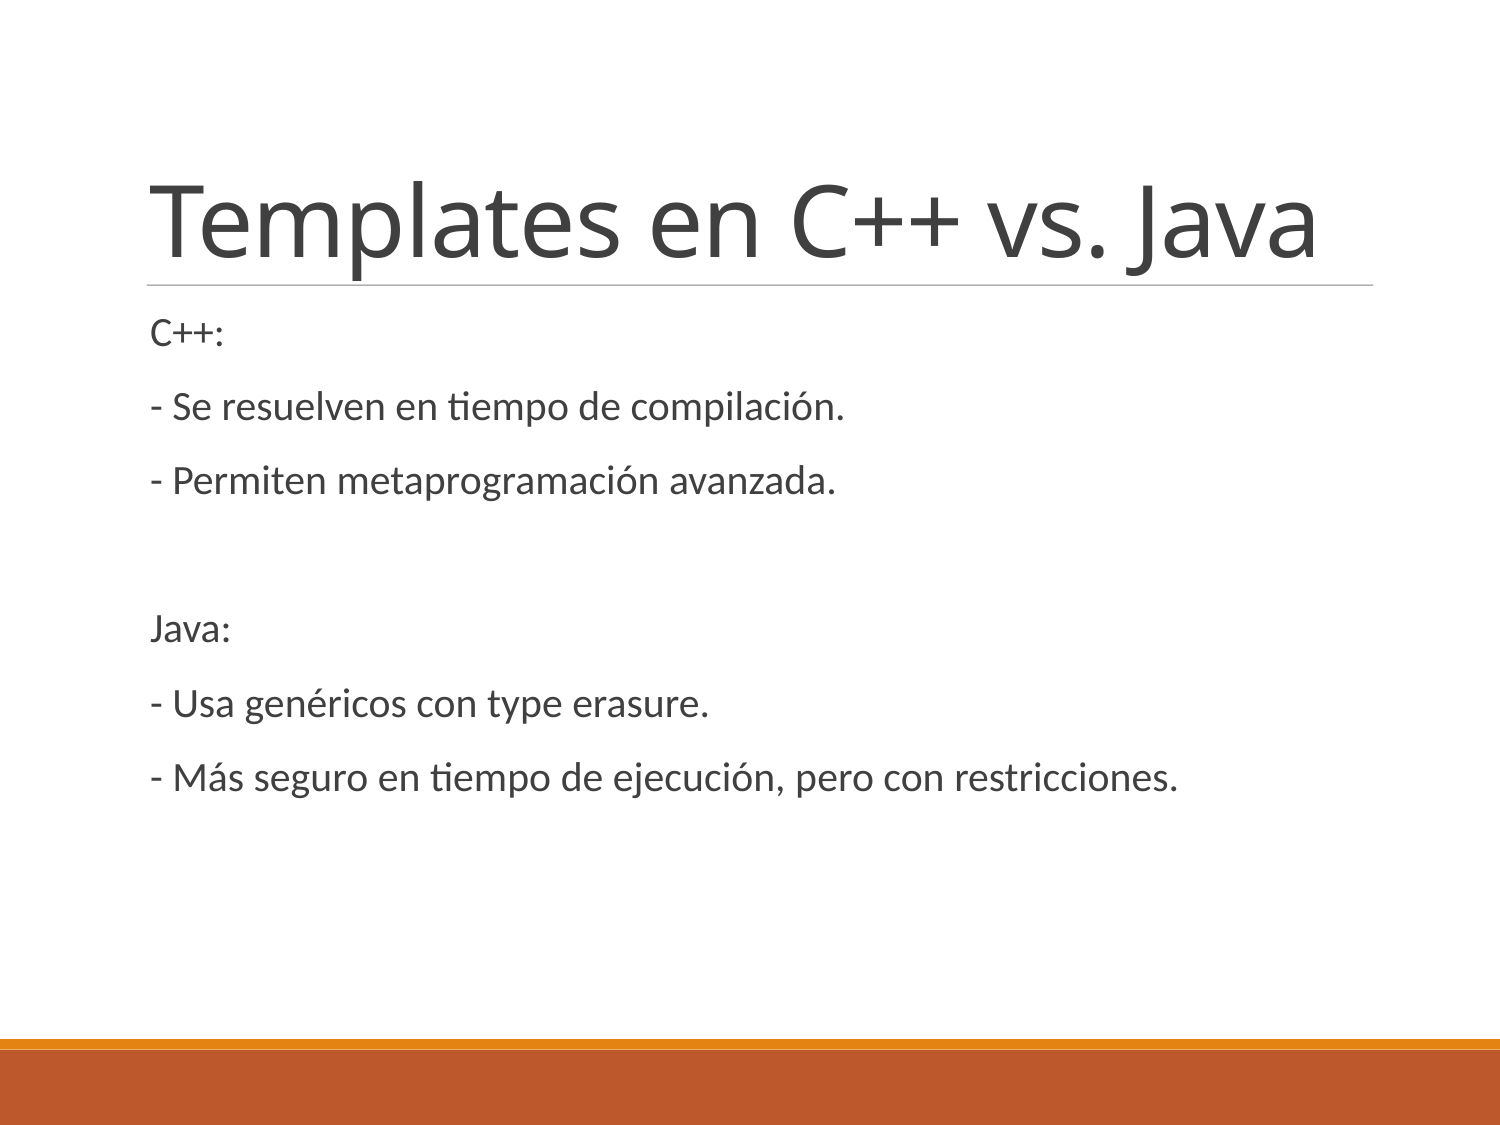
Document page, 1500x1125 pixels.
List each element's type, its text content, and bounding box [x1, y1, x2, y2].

list C++: - Se resuelven en tiempo de compilación. - Permiten metaprogramación avanzada. Java: - Usa genéricos con type erasure. - Más seguro en tiempo de ejecución, pero con restricciones. [135, 302, 1373, 963]
title Templates en C++ vs. Java [135, 47, 1373, 285]
